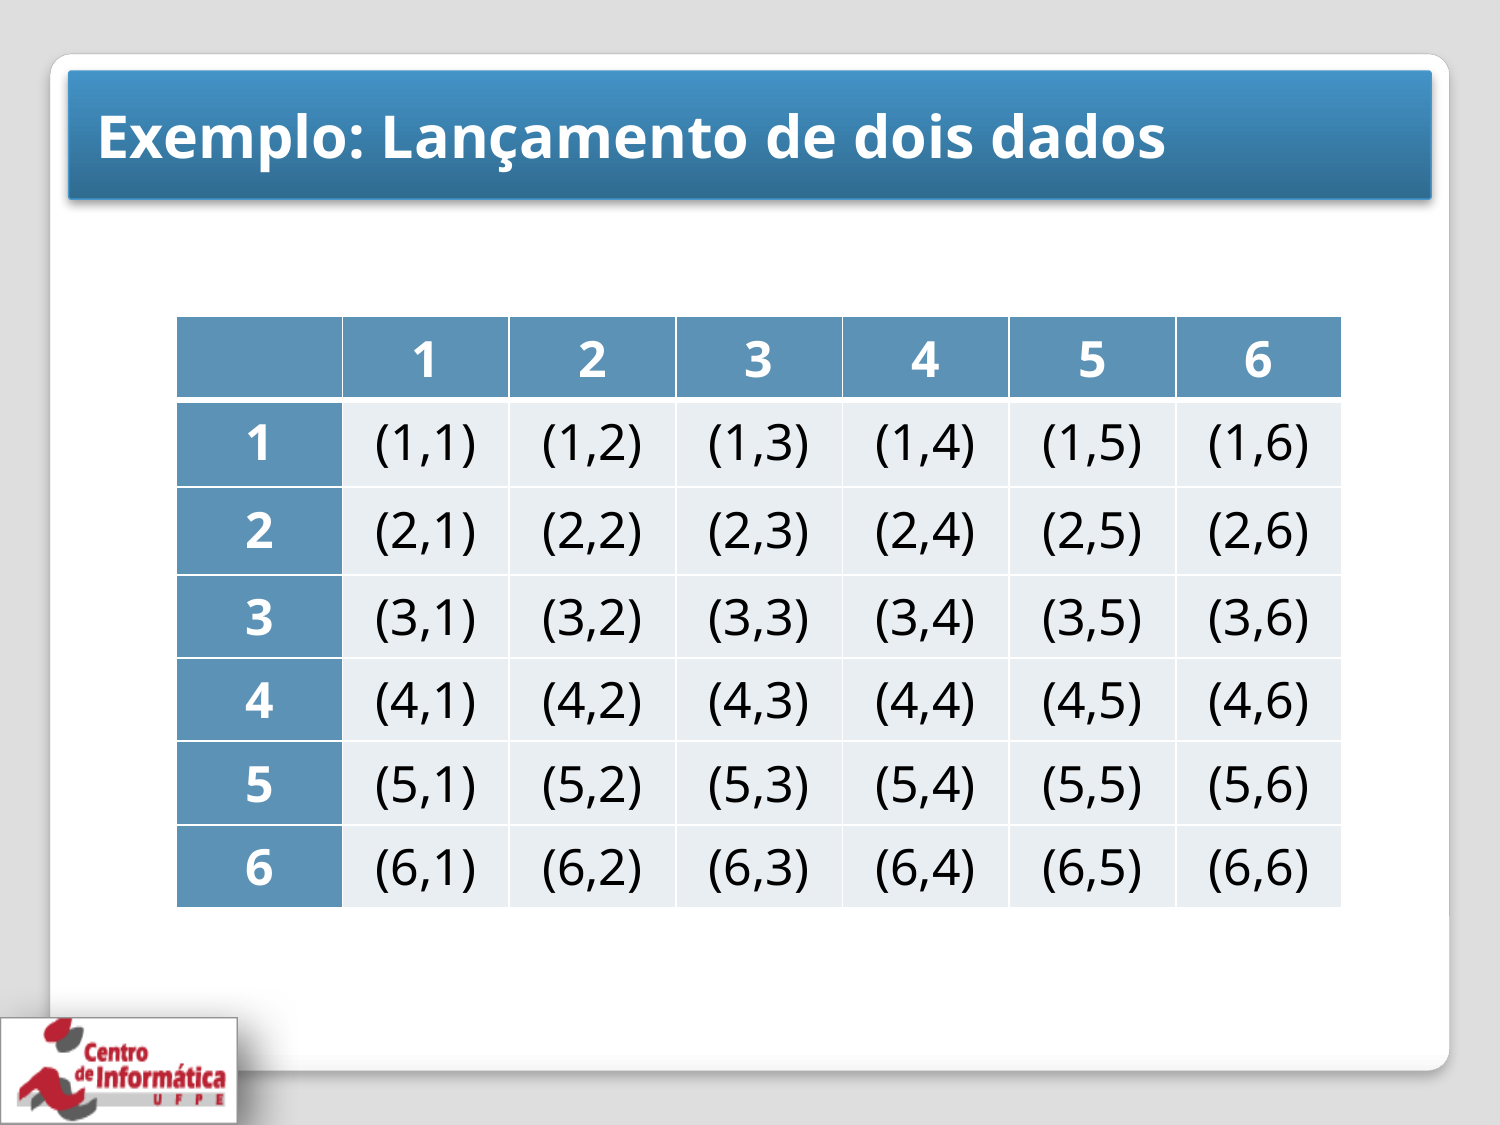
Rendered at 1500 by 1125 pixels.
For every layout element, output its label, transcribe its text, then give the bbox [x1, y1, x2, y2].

table_cell (1,2) [510, 403, 675, 486]
table_cell (5,4) [843, 742, 1008, 824]
table_cell 4 [177, 659, 342, 740]
table_cell 2 [177, 488, 342, 574]
table_cell (6,5) [1010, 826, 1175, 907]
table_cell (2,2) [510, 488, 675, 574]
table_cell (5,3) [677, 742, 842, 824]
table_header 5 [1010, 317, 1175, 397]
table_cell (3,6) [1177, 576, 1341, 657]
table_cell (1,1) [343, 403, 508, 486]
table_cell (1,4) [843, 403, 1008, 486]
table_cell (2,5) [1010, 488, 1175, 574]
table_cell (3,1) [343, 576, 508, 657]
table_cell 3 [177, 576, 342, 657]
table_cell (1,5) [1010, 403, 1175, 486]
table_cell (4,3) [677, 659, 842, 740]
table_cell (6,2) [510, 826, 675, 907]
title Exemplo: Lançamento de dois dados [82, 70, 1425, 200]
table_cell (5,5) [1010, 742, 1175, 824]
table_cell (1,6) [1177, 403, 1341, 486]
table_cell 1 [177, 403, 342, 486]
table_header 6 [1177, 317, 1341, 397]
table_header [177, 317, 342, 397]
table_cell (4,2) [510, 659, 675, 740]
table_cell 5 [177, 742, 342, 824]
table_cell (6,4) [843, 826, 1008, 907]
table_cell (3,5) [1010, 576, 1175, 657]
table_cell (2,3) [677, 488, 842, 574]
table_cell (2,1) [343, 488, 508, 574]
picture [0, 1017, 238, 1125]
table_cell (5,6) [1177, 742, 1341, 824]
table_cell (3,3) [677, 576, 842, 657]
table_cell (2,4) [843, 488, 1008, 574]
table_cell (5,2) [510, 742, 675, 824]
table_cell (2,6) [1177, 488, 1341, 574]
table_cell (6,3) [677, 826, 842, 907]
table_cell (6,6) [1177, 826, 1341, 907]
table_cell (5,1) [343, 742, 508, 824]
table_header 2 [510, 317, 675, 397]
table_cell (4,6) [1177, 659, 1341, 740]
table_cell (3,4) [843, 576, 1008, 657]
table_cell (4,5) [1010, 659, 1175, 740]
table_cell (4,1) [343, 659, 508, 740]
table_header 1 [343, 317, 508, 397]
table_header 3 [677, 317, 842, 397]
table_cell 6 [177, 826, 342, 907]
table_cell (1,3) [677, 403, 842, 486]
table_cell (6,1) [343, 826, 508, 907]
table_header 4 [843, 317, 1008, 397]
table_cell (4,4) [843, 659, 1008, 740]
table_cell (3,2) [510, 576, 675, 657]
